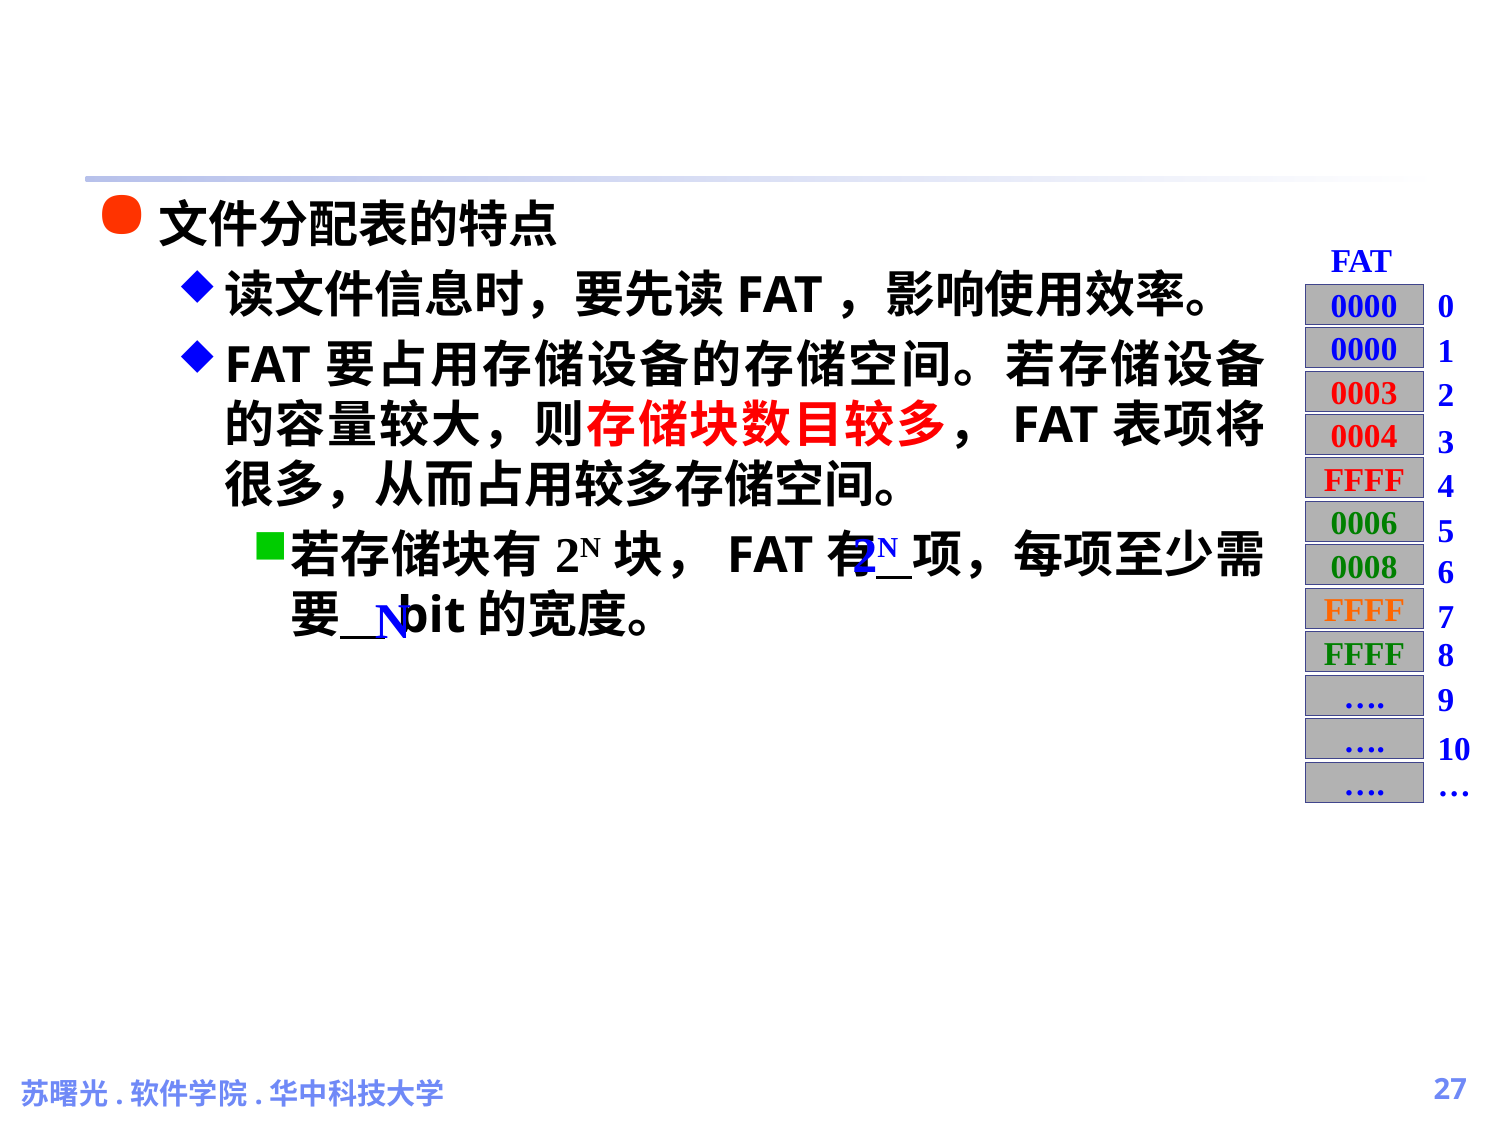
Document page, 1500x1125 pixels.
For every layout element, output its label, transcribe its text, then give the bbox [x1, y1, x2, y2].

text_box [1304, 231, 1487, 812]
text_box 2N [837, 515, 950, 590]
slide_number 27 [1316, 1042, 1483, 1118]
footer 苏曙光.软件学院.华中科技大学 [5, 1042, 706, 1118]
list 文件分配表的特点 读文件信息时，要先读FAT，影响使用效率。 FAT要占用存储设备的存储空间。若存储设备的容量较大，则存储块数目较多，FAT表项将很多，从而占用较多存储空间。 若存储块有2N块，FAT有 项，每项至少需要 bit的宽度。 [87, 184, 1281, 1012]
text_box N [360, 581, 431, 656]
